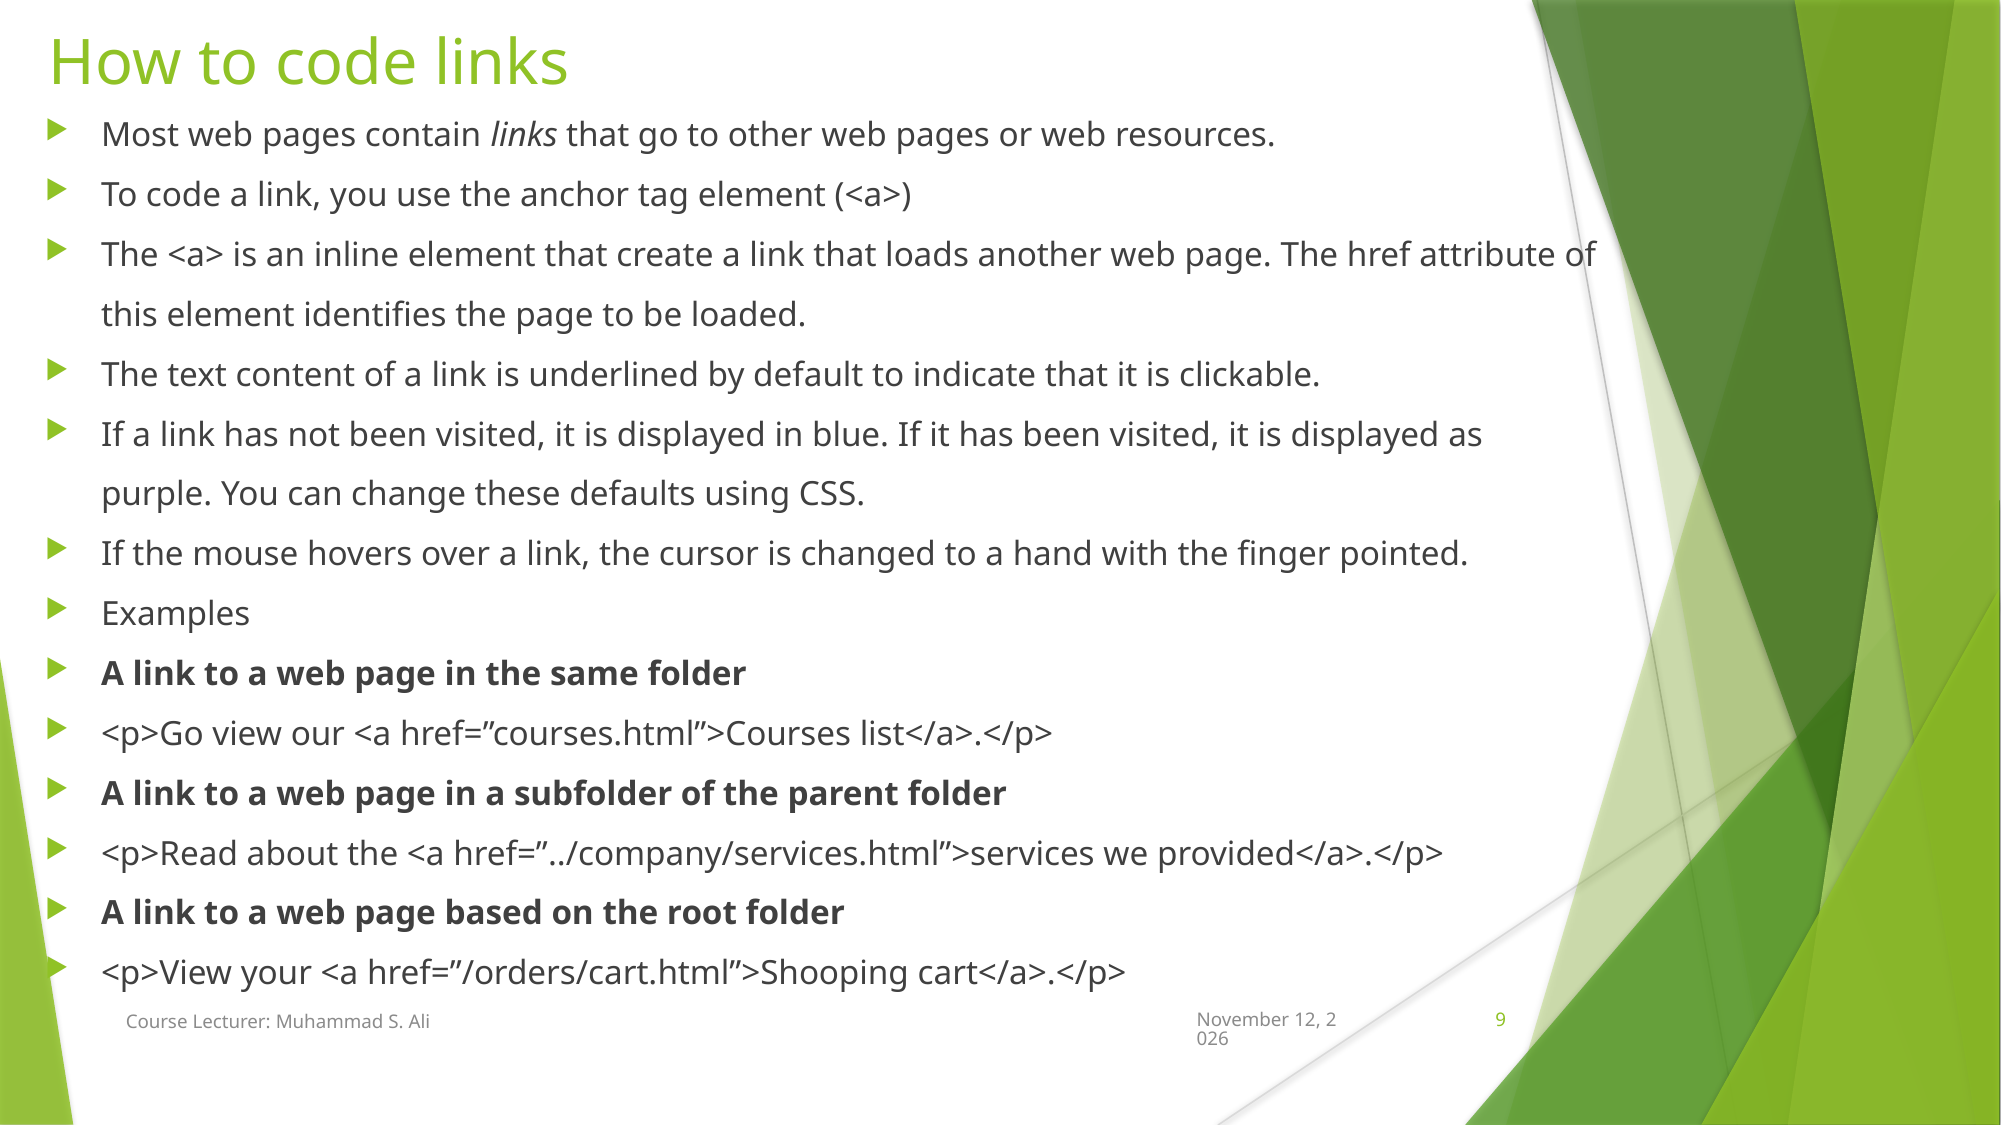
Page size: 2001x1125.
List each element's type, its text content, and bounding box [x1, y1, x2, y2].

text_box How to code links [34, 14, 1445, 85]
text_box 9 [1409, 991, 1521, 1051]
text_box Most web pages contain links that go to other web pages or web resources. To code a link, you use the anchor tag element (<a>) The <a> is an inline element that create a link that loads another web page. The href attribute of this element identifies the page to be loaded. The text content of a link is underlined by default to indicate that it is clickable. If a link has not been visited, it is displayed in blue. If it has been visited, it is displayed as purple. You can change these defaults using CSS. If the mouse hovers over a link, the cursor is changed to a hand with the finger pointed. Examples A link to a web page in the same folder <p>Go view our <a href=”courses.html”>Courses list</a>.</p> A link to a web page in a subfolder of the parent folder <p>Read about the <a href=”../company/services.html”>services we provided</a>.</p> A link to a web page based on the root folder <p>View your <a href=”/orders/cart.html”>Shooping cart</a>.</p> [30, 85, 1620, 968]
text_box Course Lecturer: Muhammad S. Ali [111, 991, 1144, 1051]
text_box Thursday, September 23, 2021 [1181, 991, 1362, 1051]
